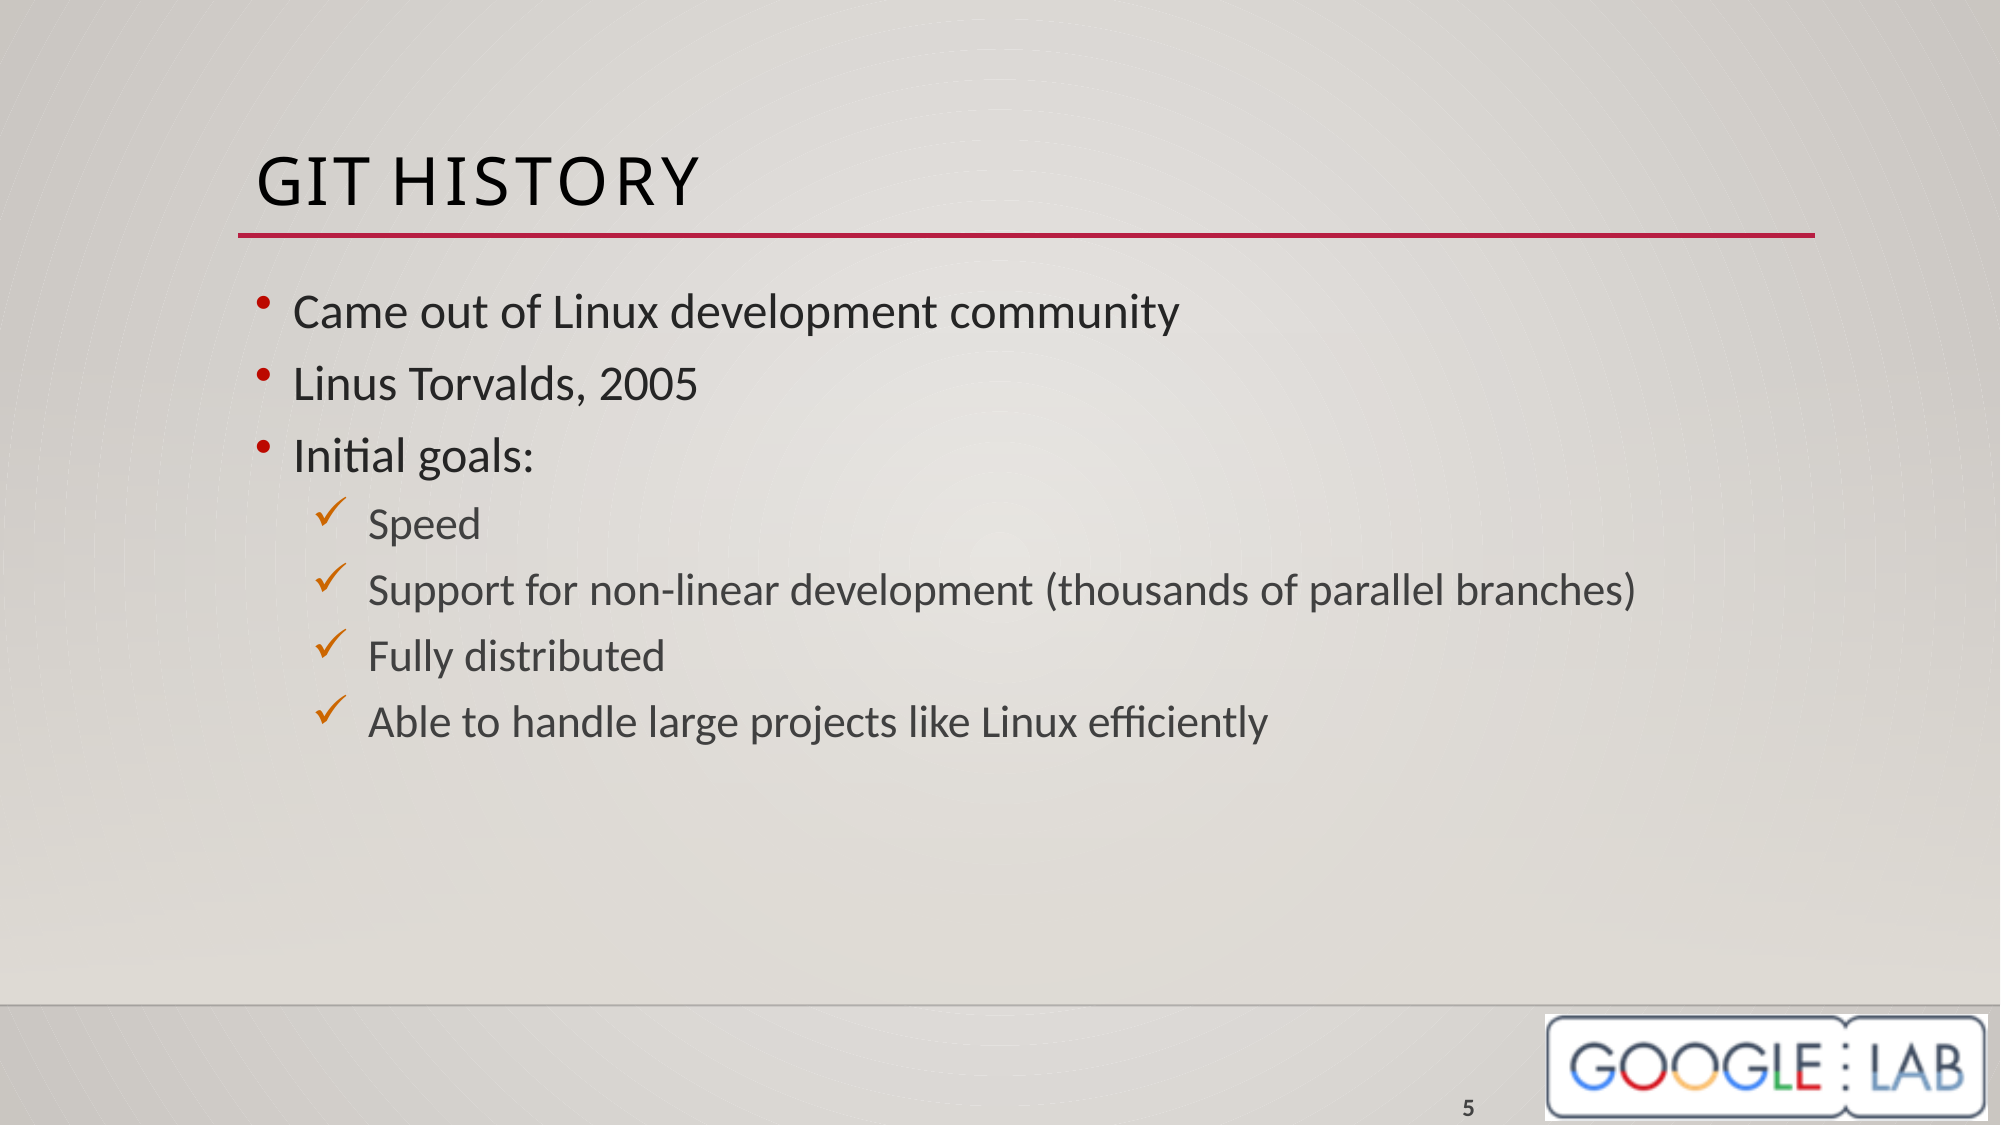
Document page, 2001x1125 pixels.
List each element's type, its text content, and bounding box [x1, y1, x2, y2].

picture [1545, 1014, 1988, 1121]
text_box Came out of Linux development community Linus Torvalds, 2005 Initial goals: Speed Support for non-linear development (thousands of parallel branches) Fully distributed Able to handle large projects like Linux efficiently [253, 264, 1760, 747]
slide_number 5 [1456, 1095, 1494, 1125]
title Git History [253, 136, 767, 264]
